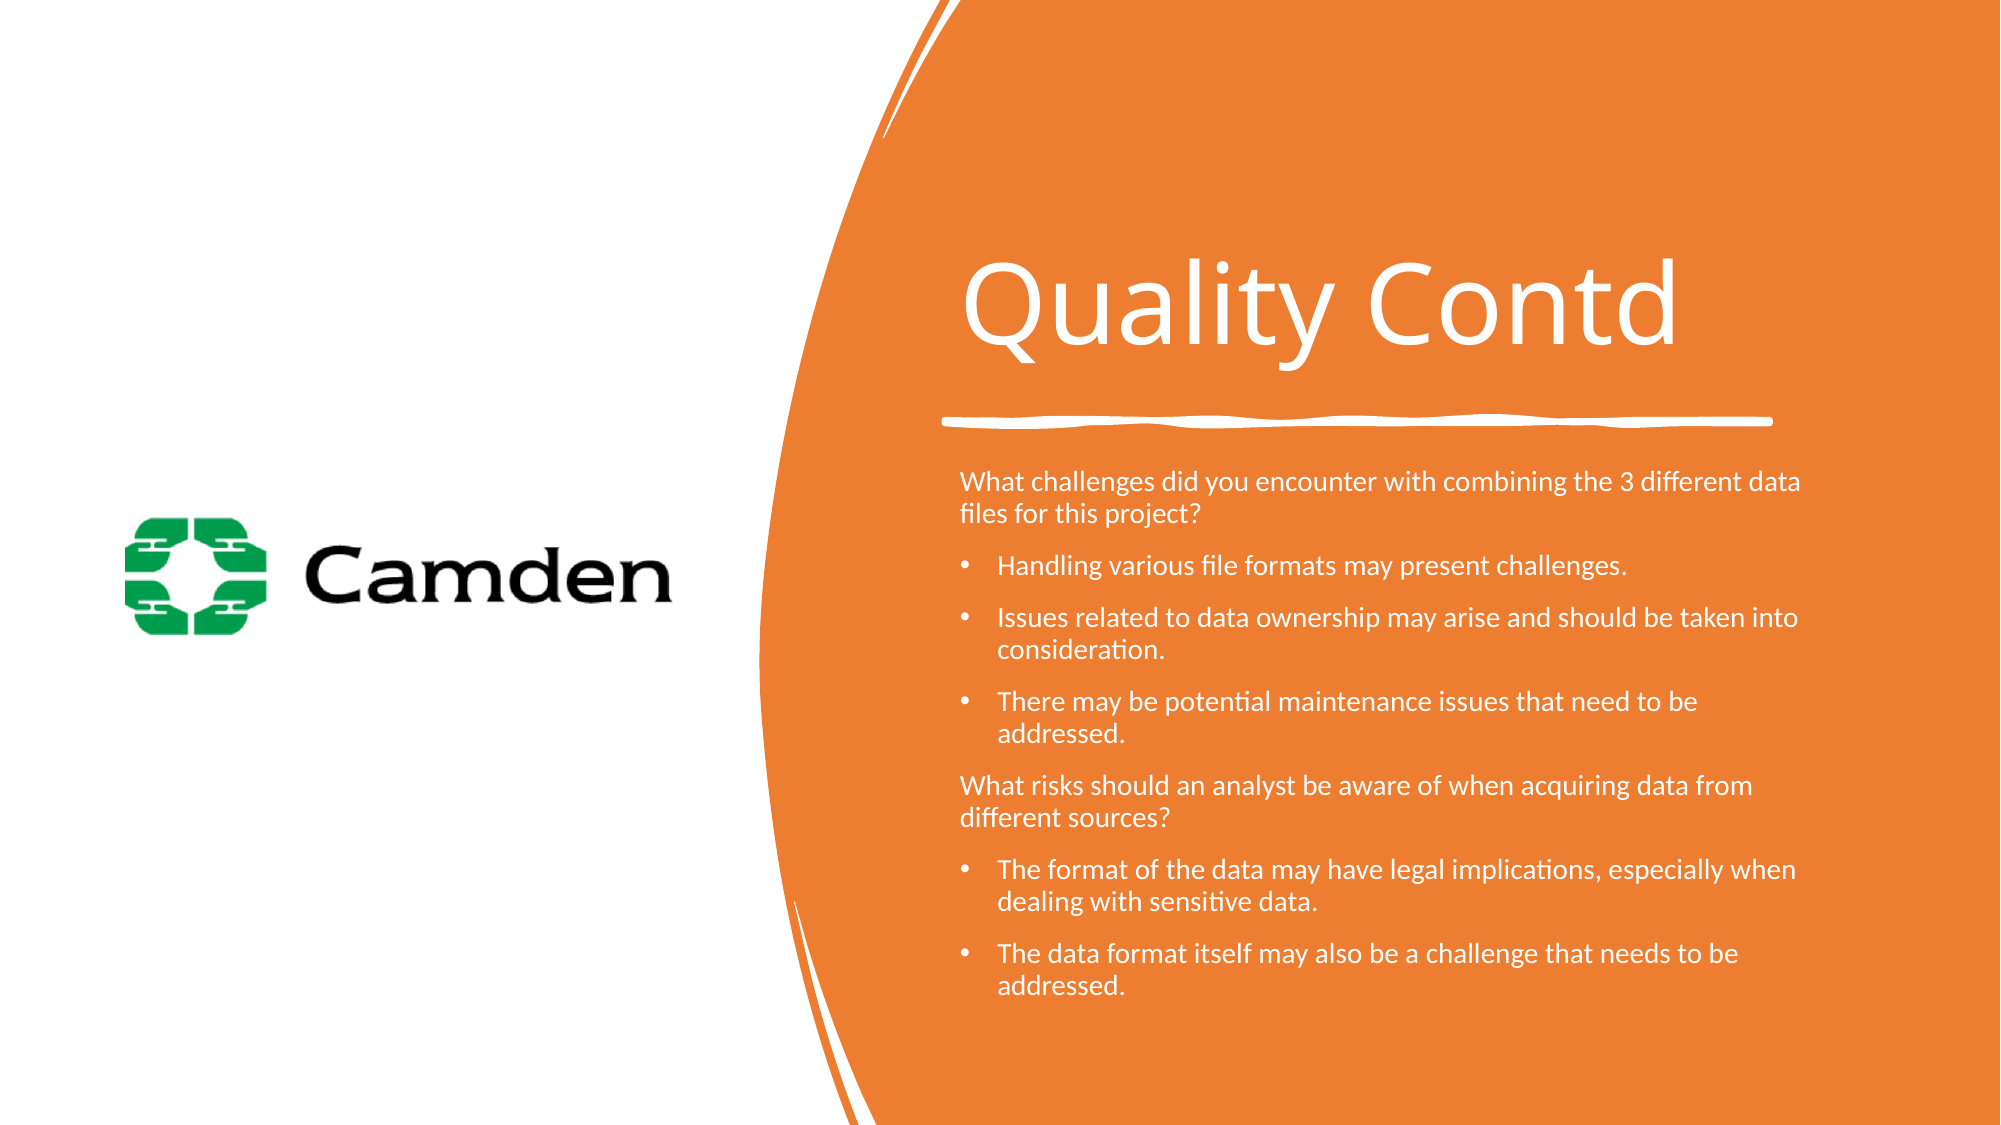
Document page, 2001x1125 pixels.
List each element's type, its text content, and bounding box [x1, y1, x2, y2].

title Quality Contd [944, 75, 1821, 377]
list What challenges did you encounter with combining the 3 different data files for this project? Handling various file formats may present challenges. Issues related to data ownership may arise and should be taken into consideration. There may be potential maintenance issues that need to be addressed. What risks should an analyst be aware of when acquiring data from different sources? The format of the data may have legal implications, especially when dealing with sensitive data. The data format itself may also be a challenge that needs to be addressed. [944, 458, 1841, 1020]
text_box [0, 0, 939, 1125]
text_box [759, 0, 2000, 1125]
picture [125, 463, 679, 662]
text_box [943, 416, 1771, 427]
text_box [889, 0, 960, 125]
